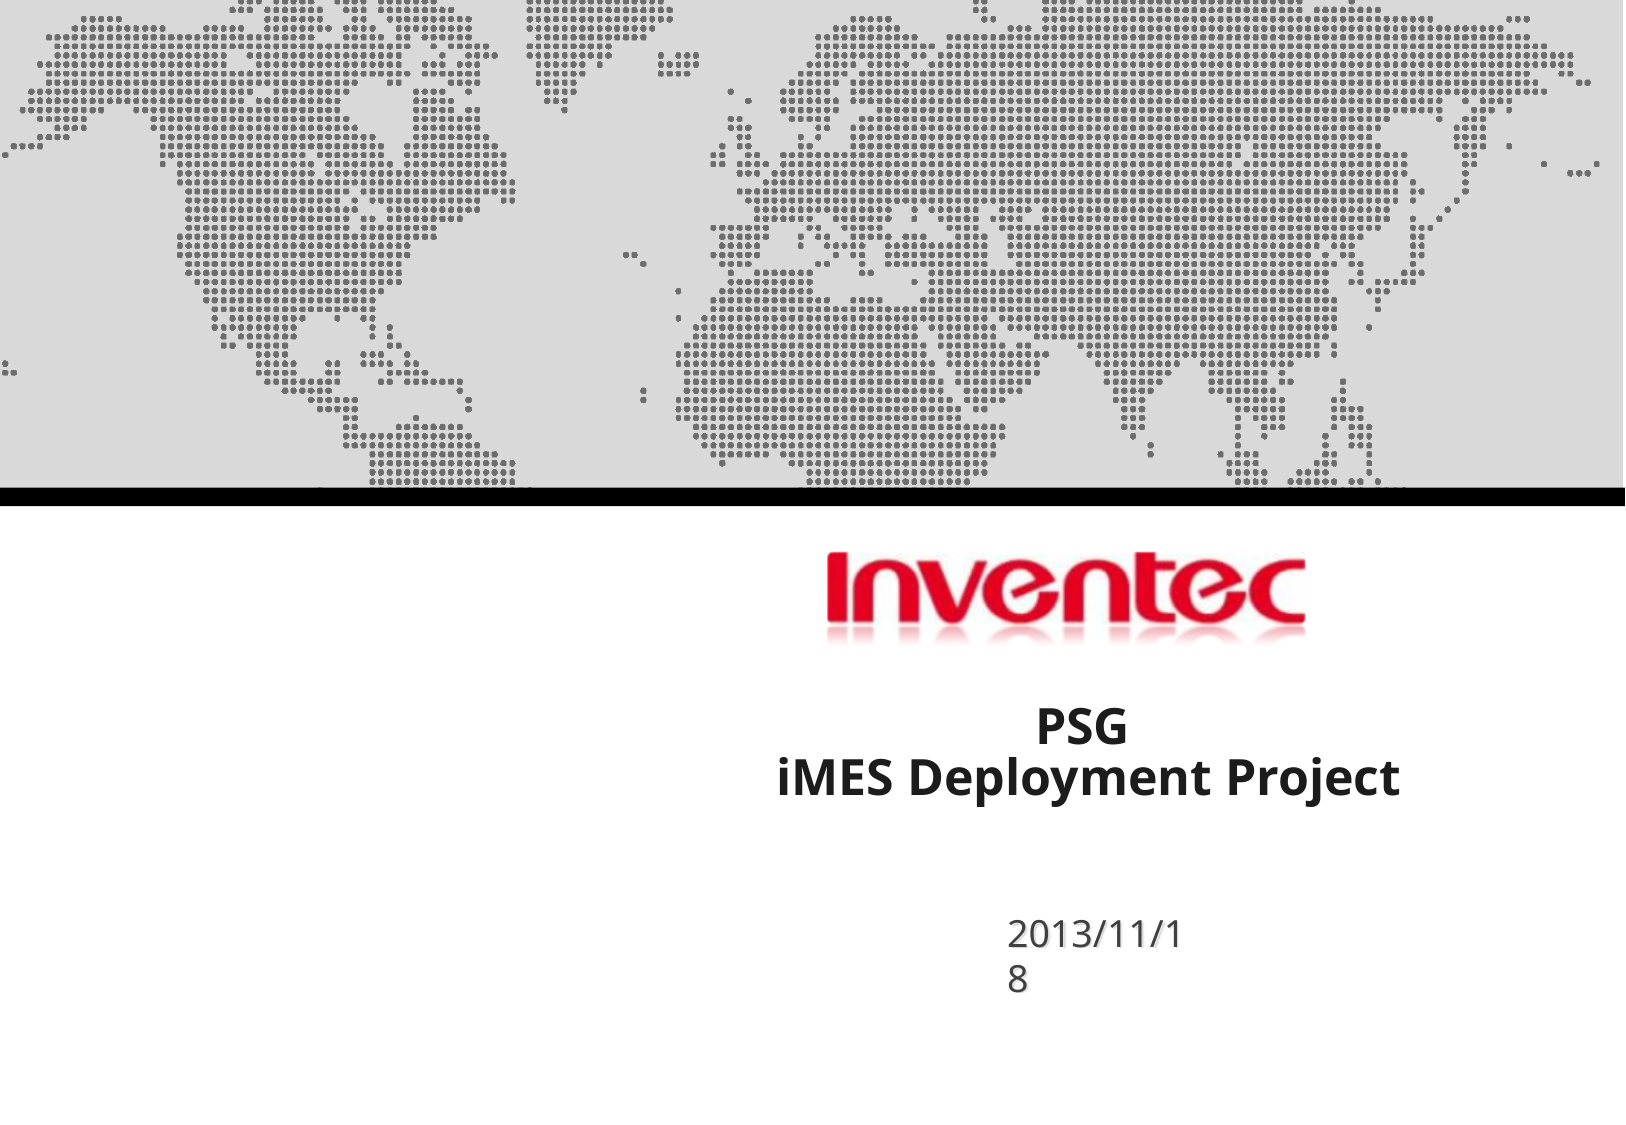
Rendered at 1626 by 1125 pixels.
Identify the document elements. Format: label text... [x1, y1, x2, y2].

picture [823, 551, 1310, 671]
subtitle 2013/11/18 [991, 902, 1221, 956]
title PSG iMES Deployment Project [632, 671, 1547, 890]
